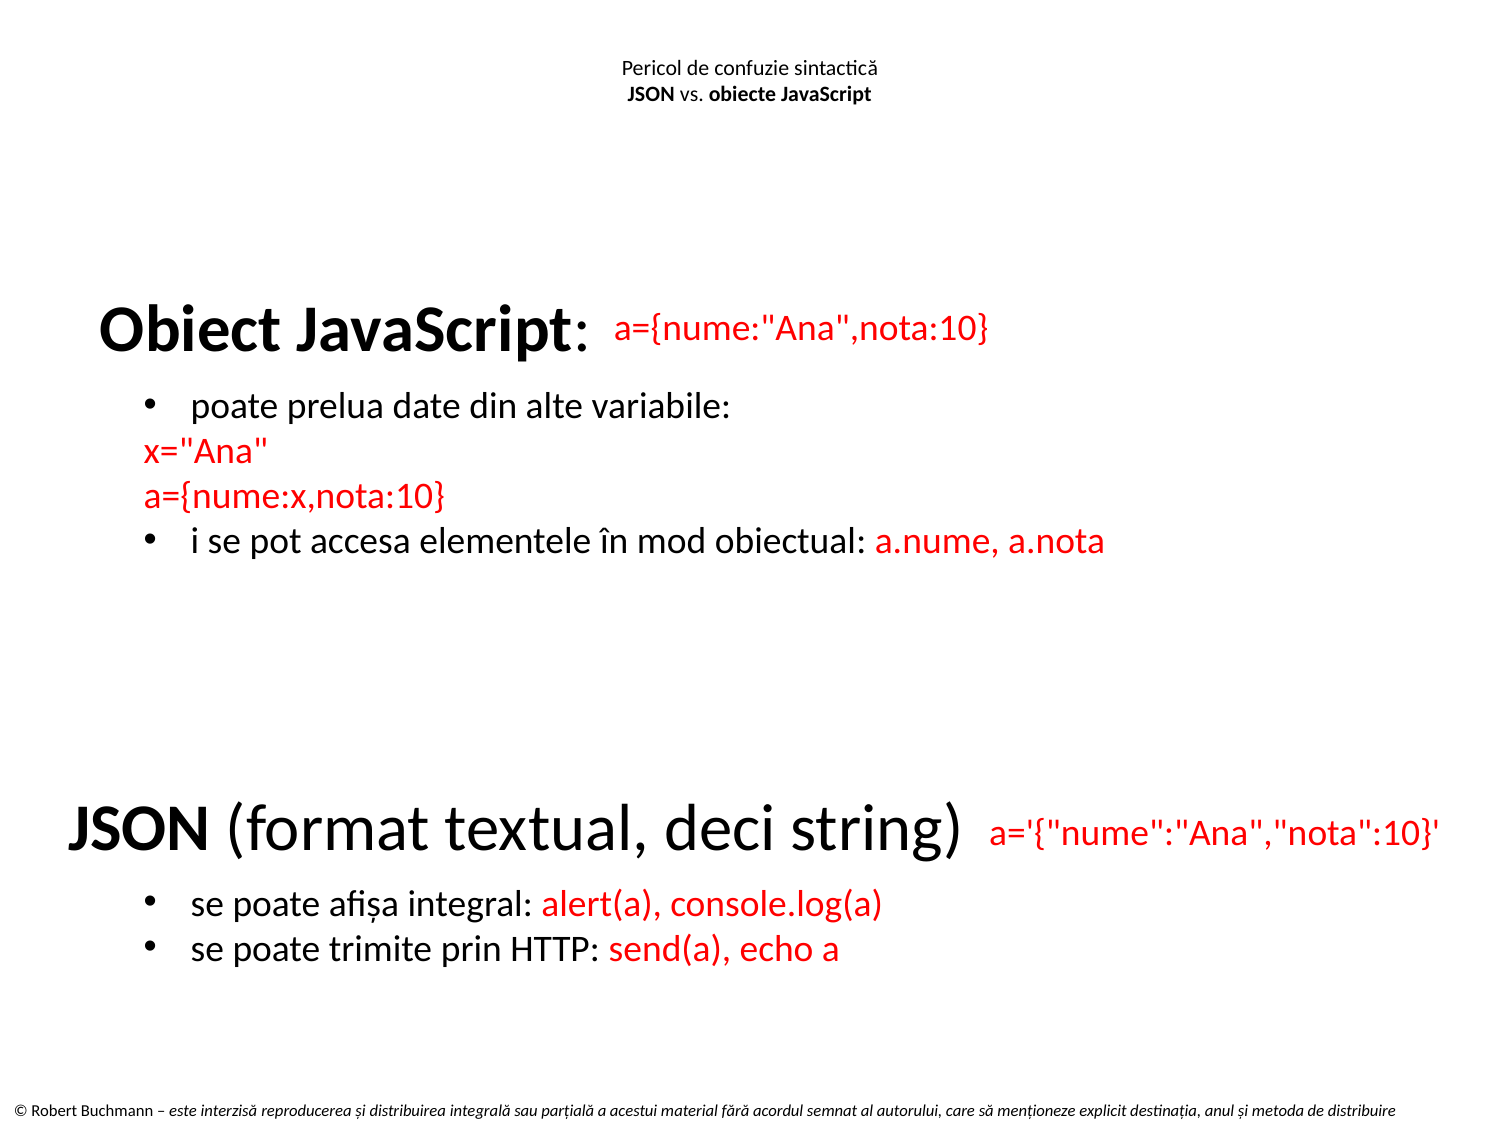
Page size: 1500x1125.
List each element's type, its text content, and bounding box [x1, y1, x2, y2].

text_box Obiect JavaScript: [84, 277, 1398, 448]
title Pericol de confuzie sintactică JSON vs. obiecte JavaScript [75, 45, 1425, 114]
text_box poate prelua date din alte variabile: x="Ana" a={nume:x,nota:10} i se pot accesa elementele în mod obiectual: a.nume, a.nota [128, 373, 1334, 569]
list JSON (format textual, deci string) [53, 776, 1366, 947]
text_box se poate afișa integral: alert(a), console.log(a) se poate trimite prin HTTP: send(a), echo a [128, 871, 1500, 976]
text_box a='{"nume":"Ana","nota":10}' [974, 800, 1500, 861]
text_box a={nume:"Ana",nota:10} [599, 295, 1350, 356]
